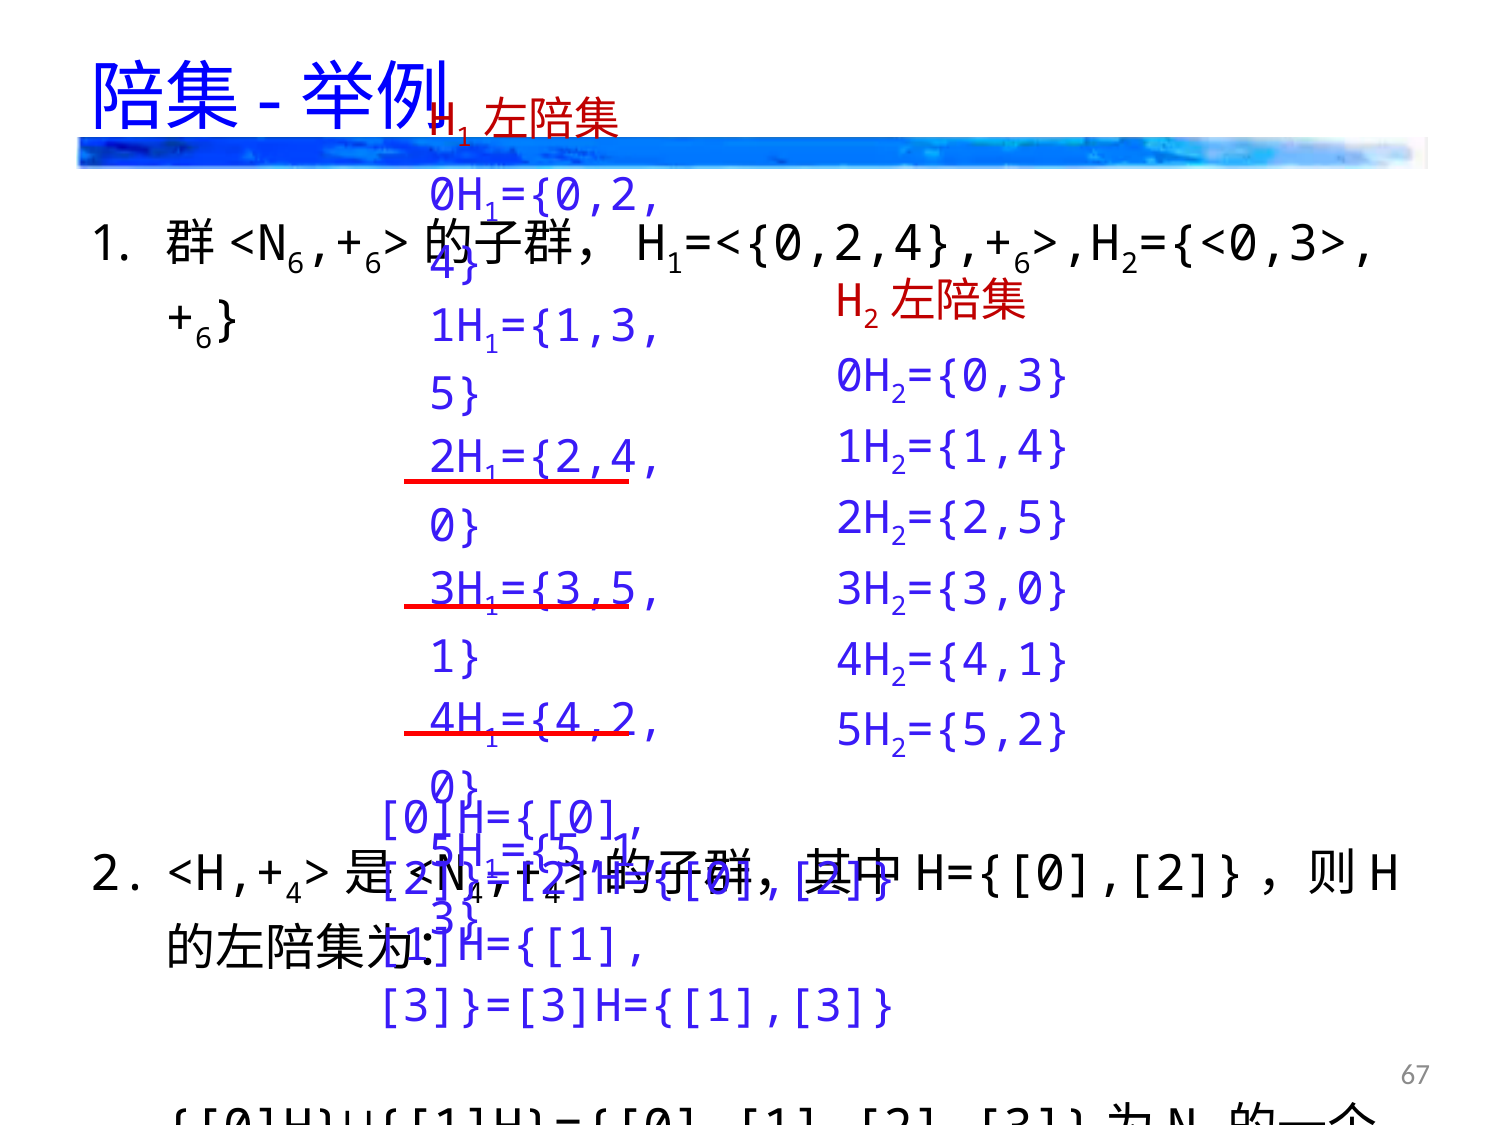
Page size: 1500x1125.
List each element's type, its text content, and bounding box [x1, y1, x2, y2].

picture [76, 137, 1428, 169]
slide_number 67 [1372, 1042, 1459, 1103]
text_box [0]H={[0],[2]}=[2]H={[0],[2]} [1]H={[1],[3]}=[3]H={[1],[3]} [358, 833, 1059, 979]
title 陪集-举例 [74, 40, 1426, 147]
text_box H1左陪集 0H1={0,2,4} 1H1={1,3,5} 2H1={2,4,0} 3H1={3,5,1} 4H1={4,2,0} 5H1={5,1,3} [382, 281, 693, 746]
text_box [404, 480, 629, 734]
list 群<N6,+6>的子群，H1=<{0,2,4},+6>,H2={<0,3>,+6} <H,+4>是<N4,+4>的子群，其中H={[0],[2]}，则H的左陪集为： {[0]H}∪{[1]H}={[0],[1],[2],[3]}为N4的一个划分。 [74, 196, 1426, 1071]
text_box H2左陪集 0H2={0,3} 1H2={1,4} 2H2={2,5} 3H2={3,0} 4H2={4,1} 5H2={5,2} [819, 281, 1130, 746]
